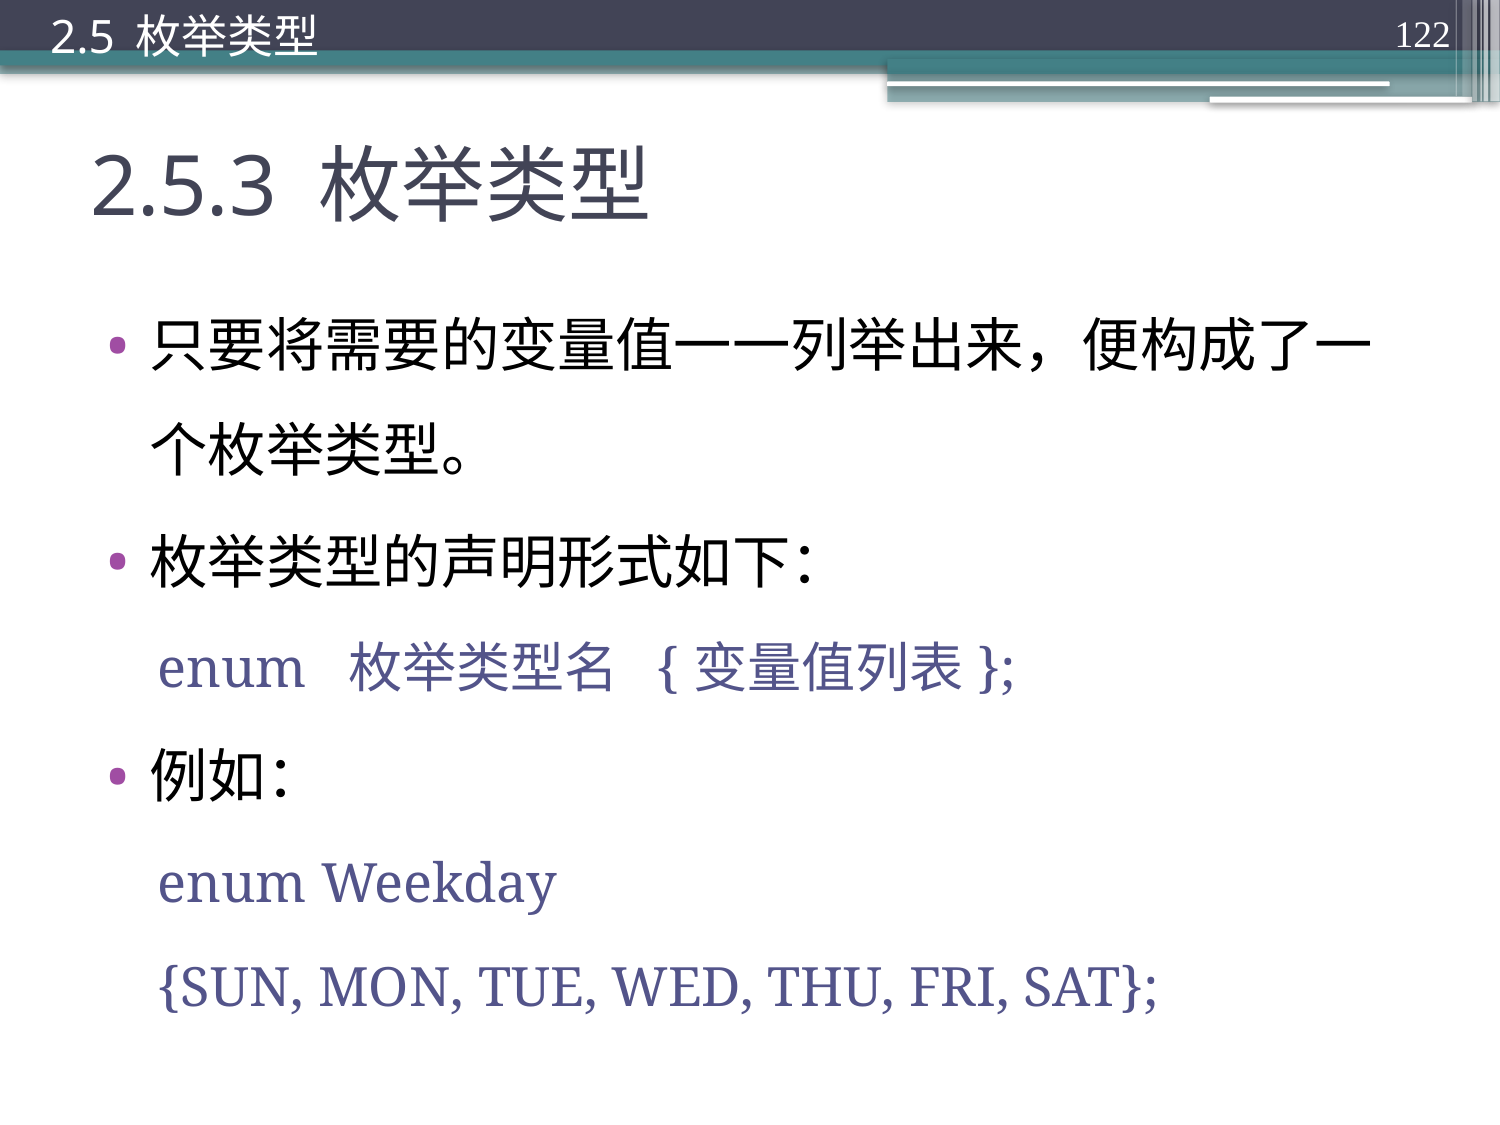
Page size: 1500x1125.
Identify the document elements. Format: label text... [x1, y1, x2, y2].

list 只要将需要的变量值一一列举出来，便构成了一个枚举类型。 枚举类型的声明形式如下： enum 枚举类型名 {变量值列表}; 例如： enum Weekday {SUN, MON, TUE, WED, THU, FRI, SAT}; [75, 266, 1425, 1052]
text_box 2.5 枚举类型 [35, 0, 1360, 71]
slide_number 122 [1360, 2, 1466, 63]
title 2.5.3 枚举类型 [75, 94, 1425, 266]
